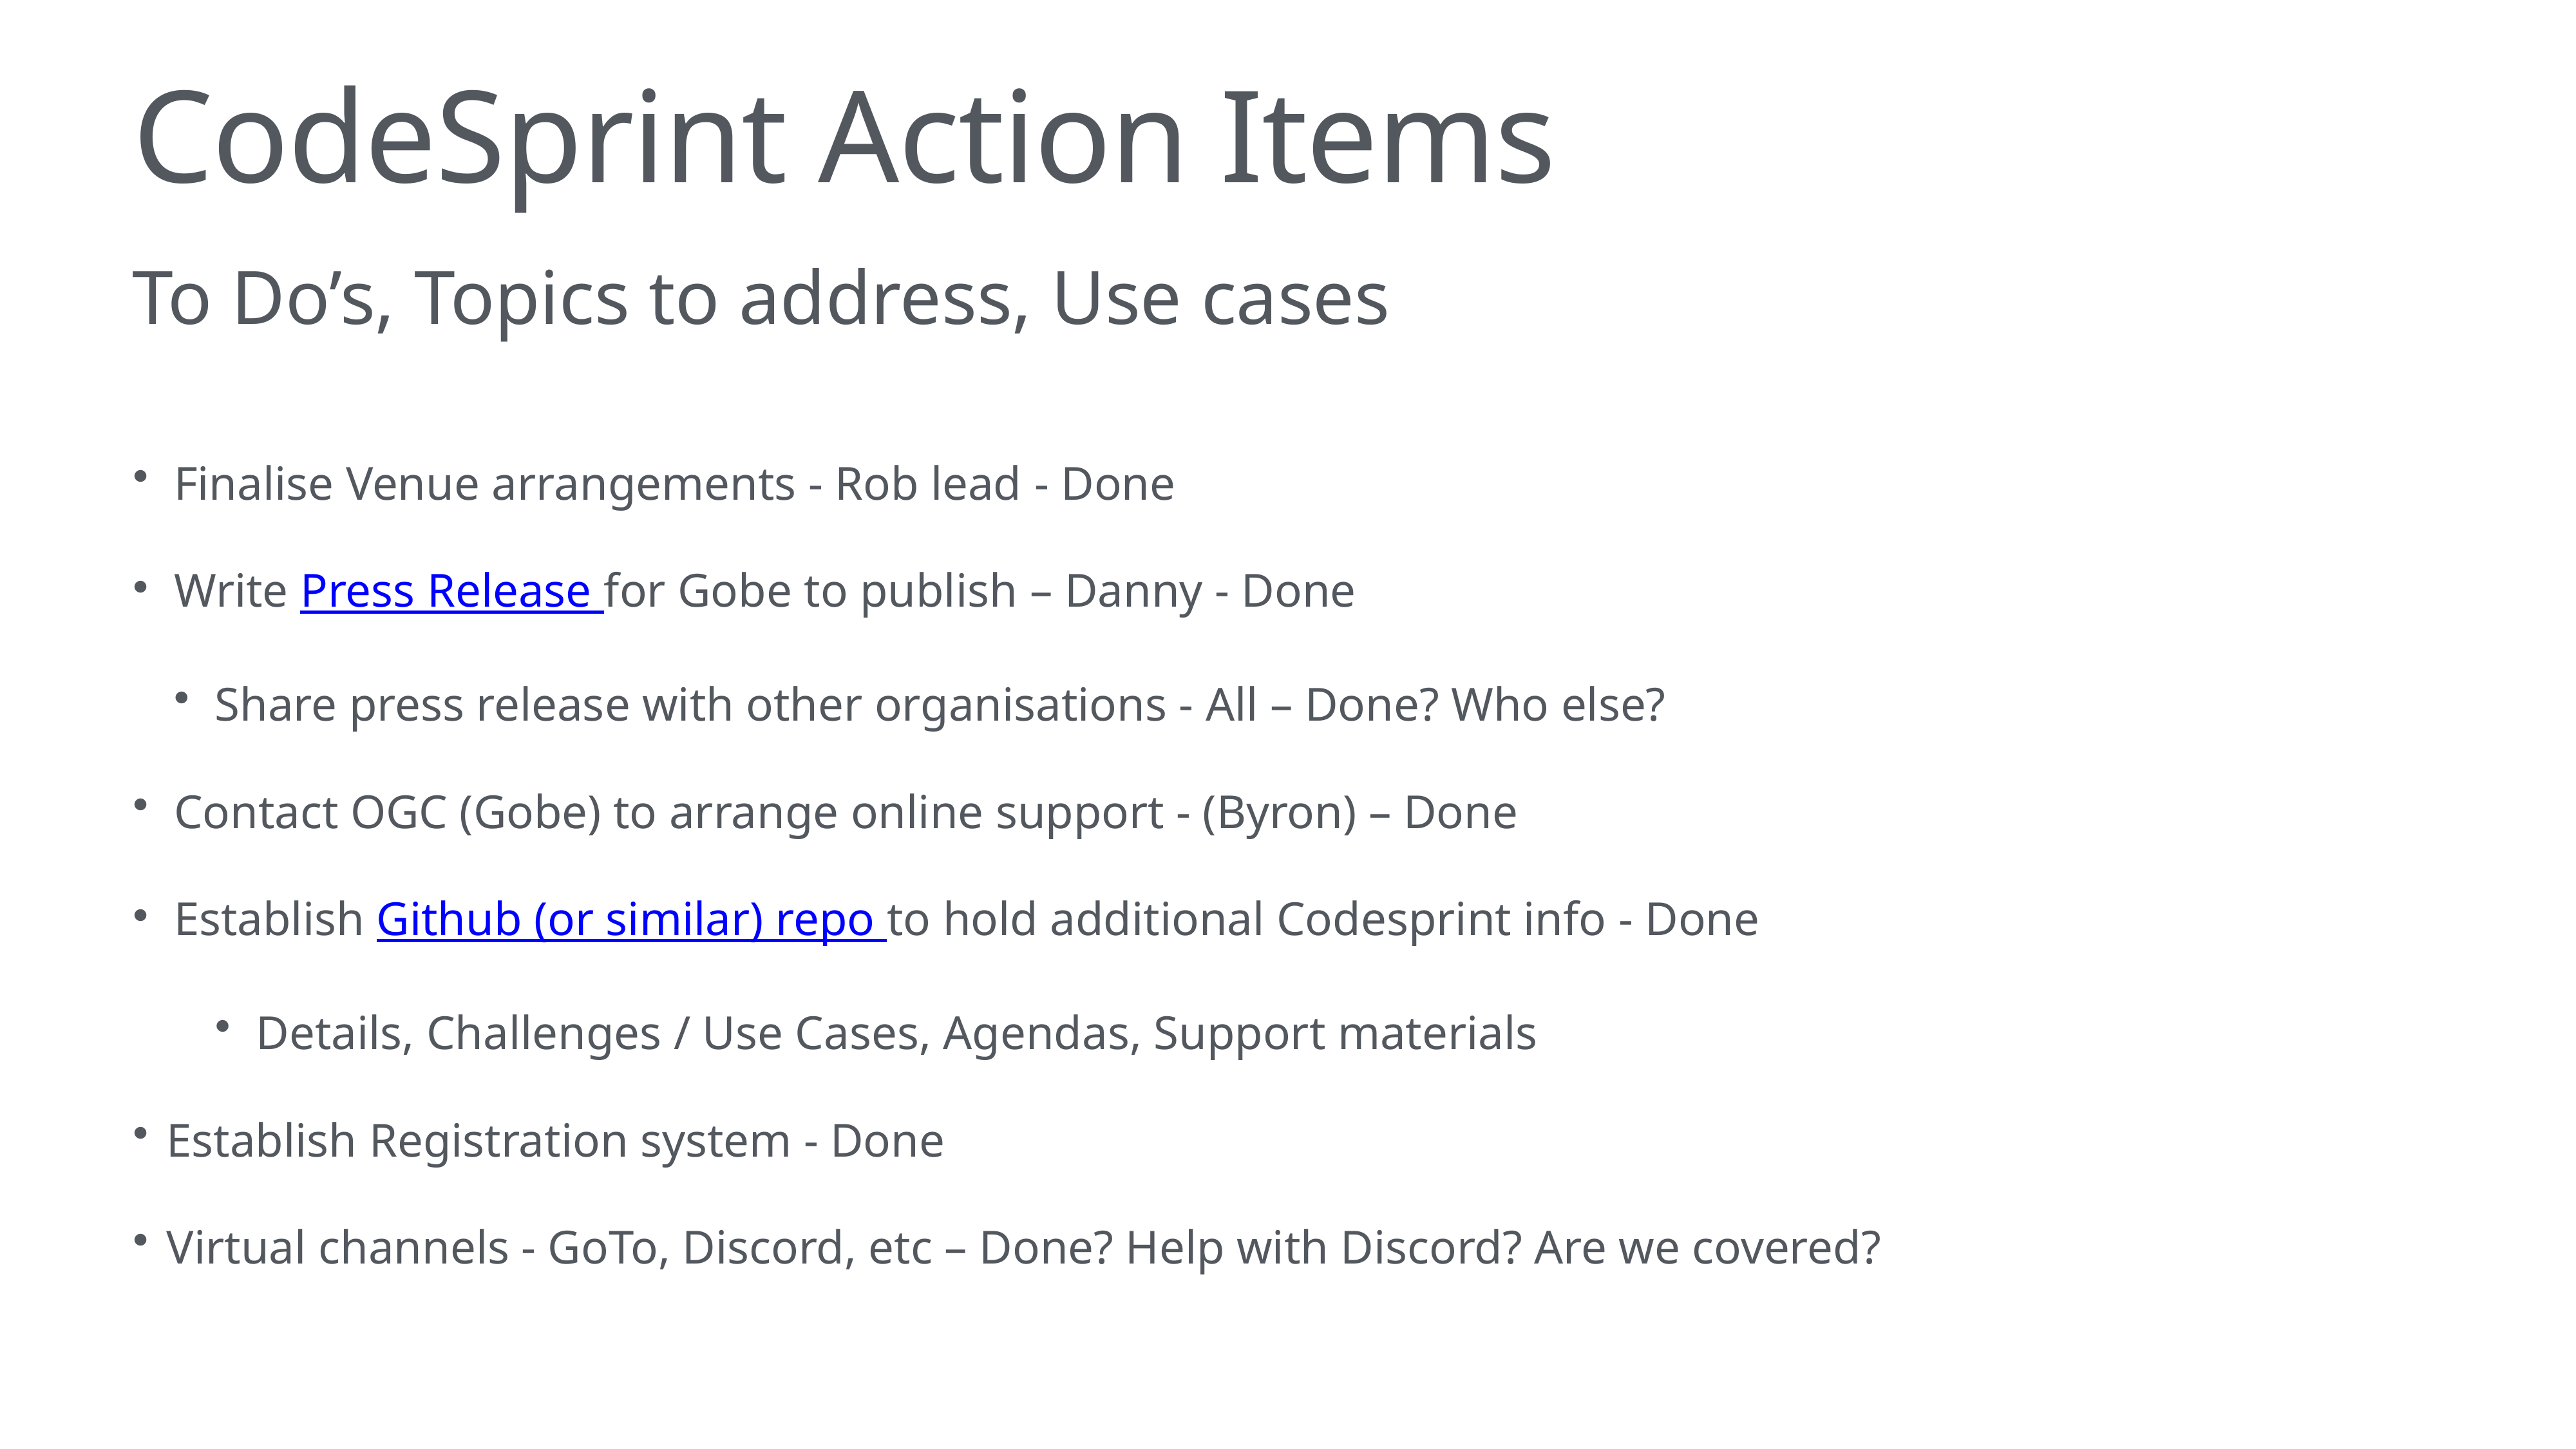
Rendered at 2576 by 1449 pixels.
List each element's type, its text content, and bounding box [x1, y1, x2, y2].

title CodeSprint Action Items [127, 66, 2449, 246]
list To Do’s, Topics to address, Use cases [127, 246, 2449, 352]
list Finalise Venue arrangements - Rob lead - Done Write Press Release for Gobe to publish – Danny - Done Share press release with other organisations - All – Done? Who else? Contact OGC (Gobe) to arrange online support - (Byron) – Done Establish Github (or similar) repo to hold additional Codesprint info - Done Details, Challenges / Use Cases, Agendas, Support materials Establish Registration system - Done Virtual channels - GoTo, Discord, etc – Done? Help with Discord? Are we covered? [127, 448, 2449, 1321]
